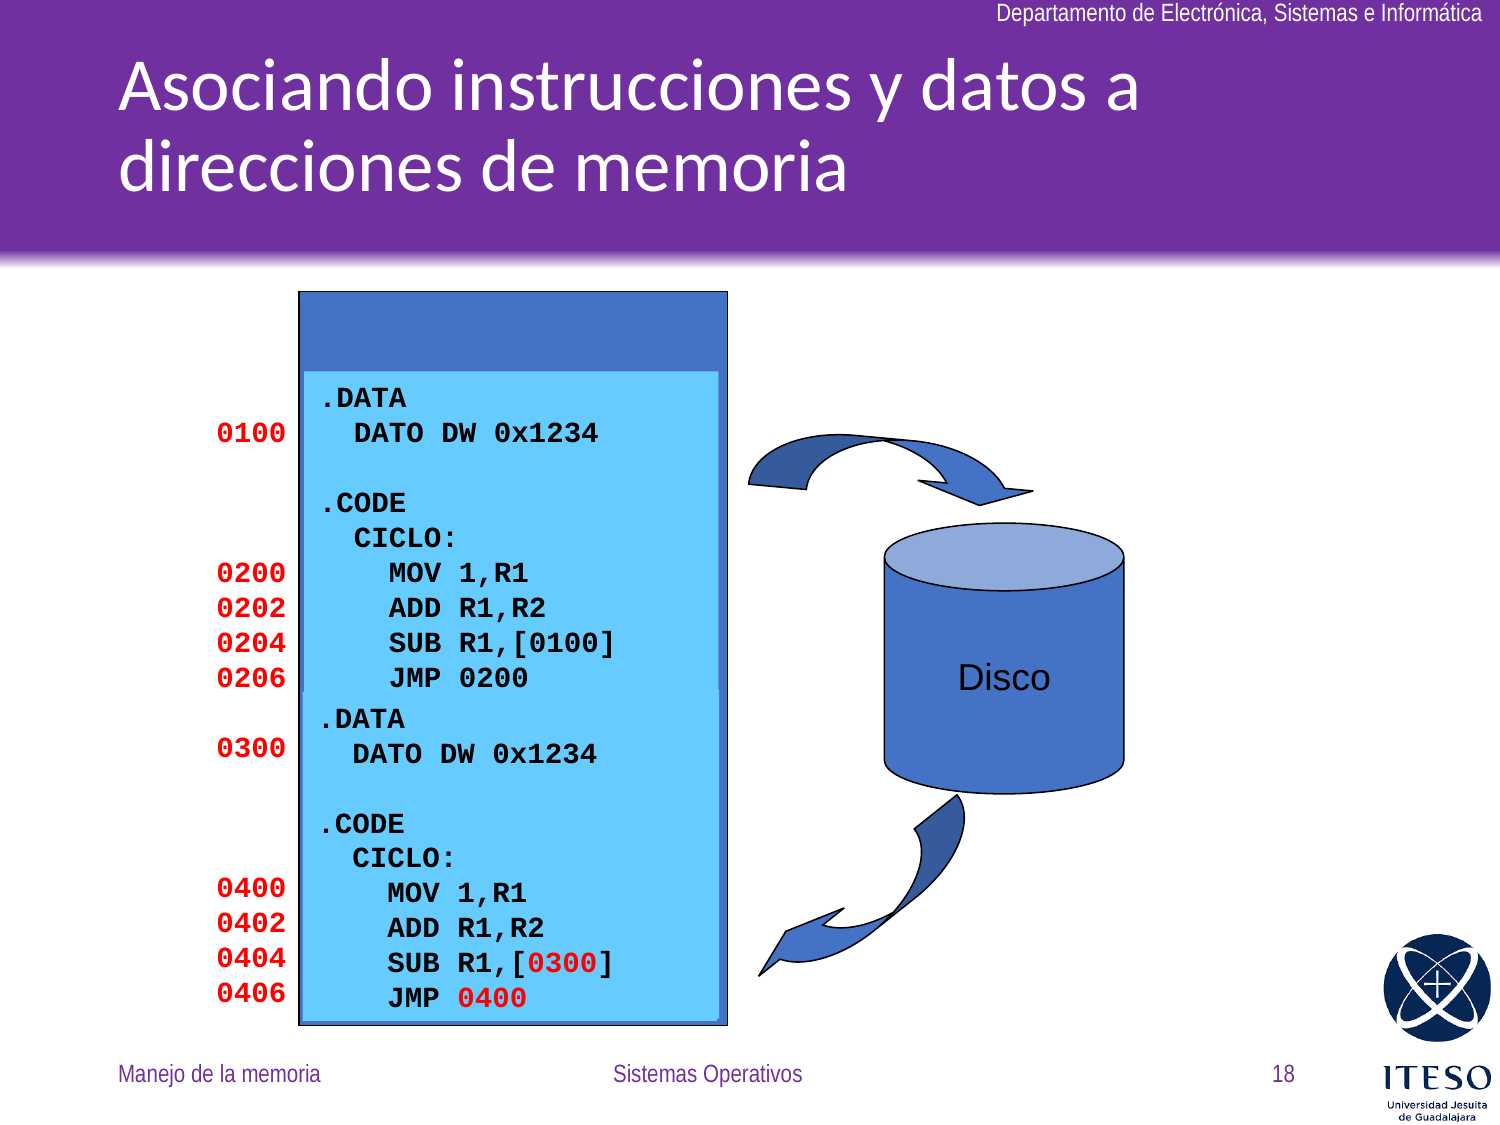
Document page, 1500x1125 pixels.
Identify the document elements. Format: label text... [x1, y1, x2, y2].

text_box [299, 291, 728, 1026]
text_box .DATA DATO DW 0x1234 .CODE CICLO: MOV 1,R1 ADD R1,R2 SUB R1,[0100] JMP 0200 [304, 371, 719, 689]
text_box [758, 794, 965, 977]
text_box Disco [884, 523, 1124, 794]
slide_number 18 [972, 1042, 1310, 1103]
picture [1383, 934, 1491, 1122]
text_box [748, 434, 1034, 506]
slide_number Manejo de la memoria [103, 1042, 441, 1103]
footer Sistemas Operativos [454, 1042, 962, 1103]
text_box 0100 0200 0202 0204 0206 0300 0400 0402 0404 0406 [201, 406, 302, 1051]
title Asociando instrucciones y datos a direcciones de memoria [103, 23, 1397, 232]
text_box .DATA DATO DW 0x1234 .CODE CICLO: MOV 1,R1 ADD R1,R2 SUB R1,[0100] JMP 0200 [304, 689, 720, 1019]
text_box p [884, 524, 1124, 590]
text_box .DATA DATO DW 0x1234 .CODE CICLO: MOV 1,R1 ADD R1,R2 SUB R1,[0300] JMP 0400 [302, 691, 717, 1021]
